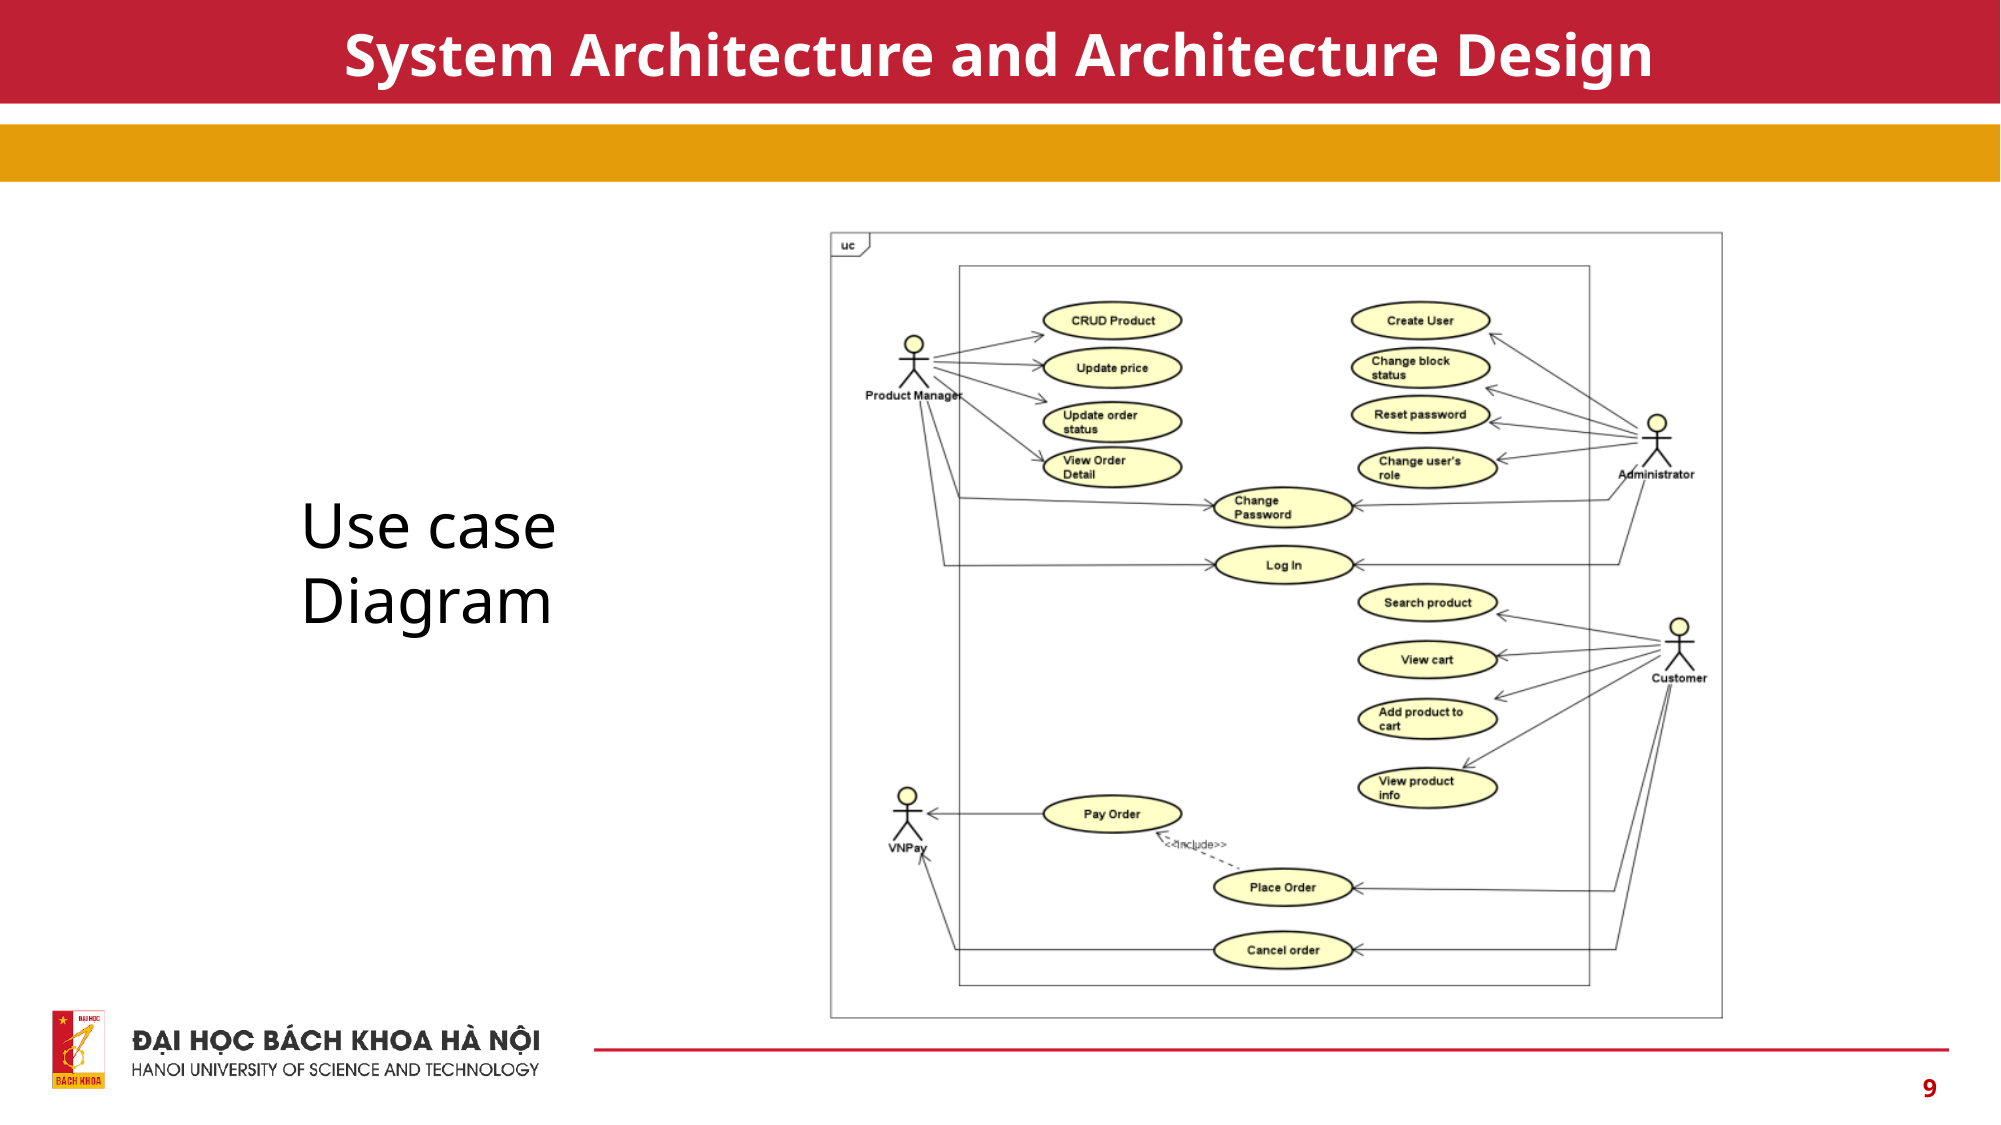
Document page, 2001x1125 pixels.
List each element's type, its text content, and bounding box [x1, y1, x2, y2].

slide_number 9 [1502, 1065, 1953, 1125]
picture [0, 0, 2001, 1125]
text_box Use case Diagram [285, 479, 701, 644]
title System Architecture and Architecture Design [55, 18, 1945, 90]
